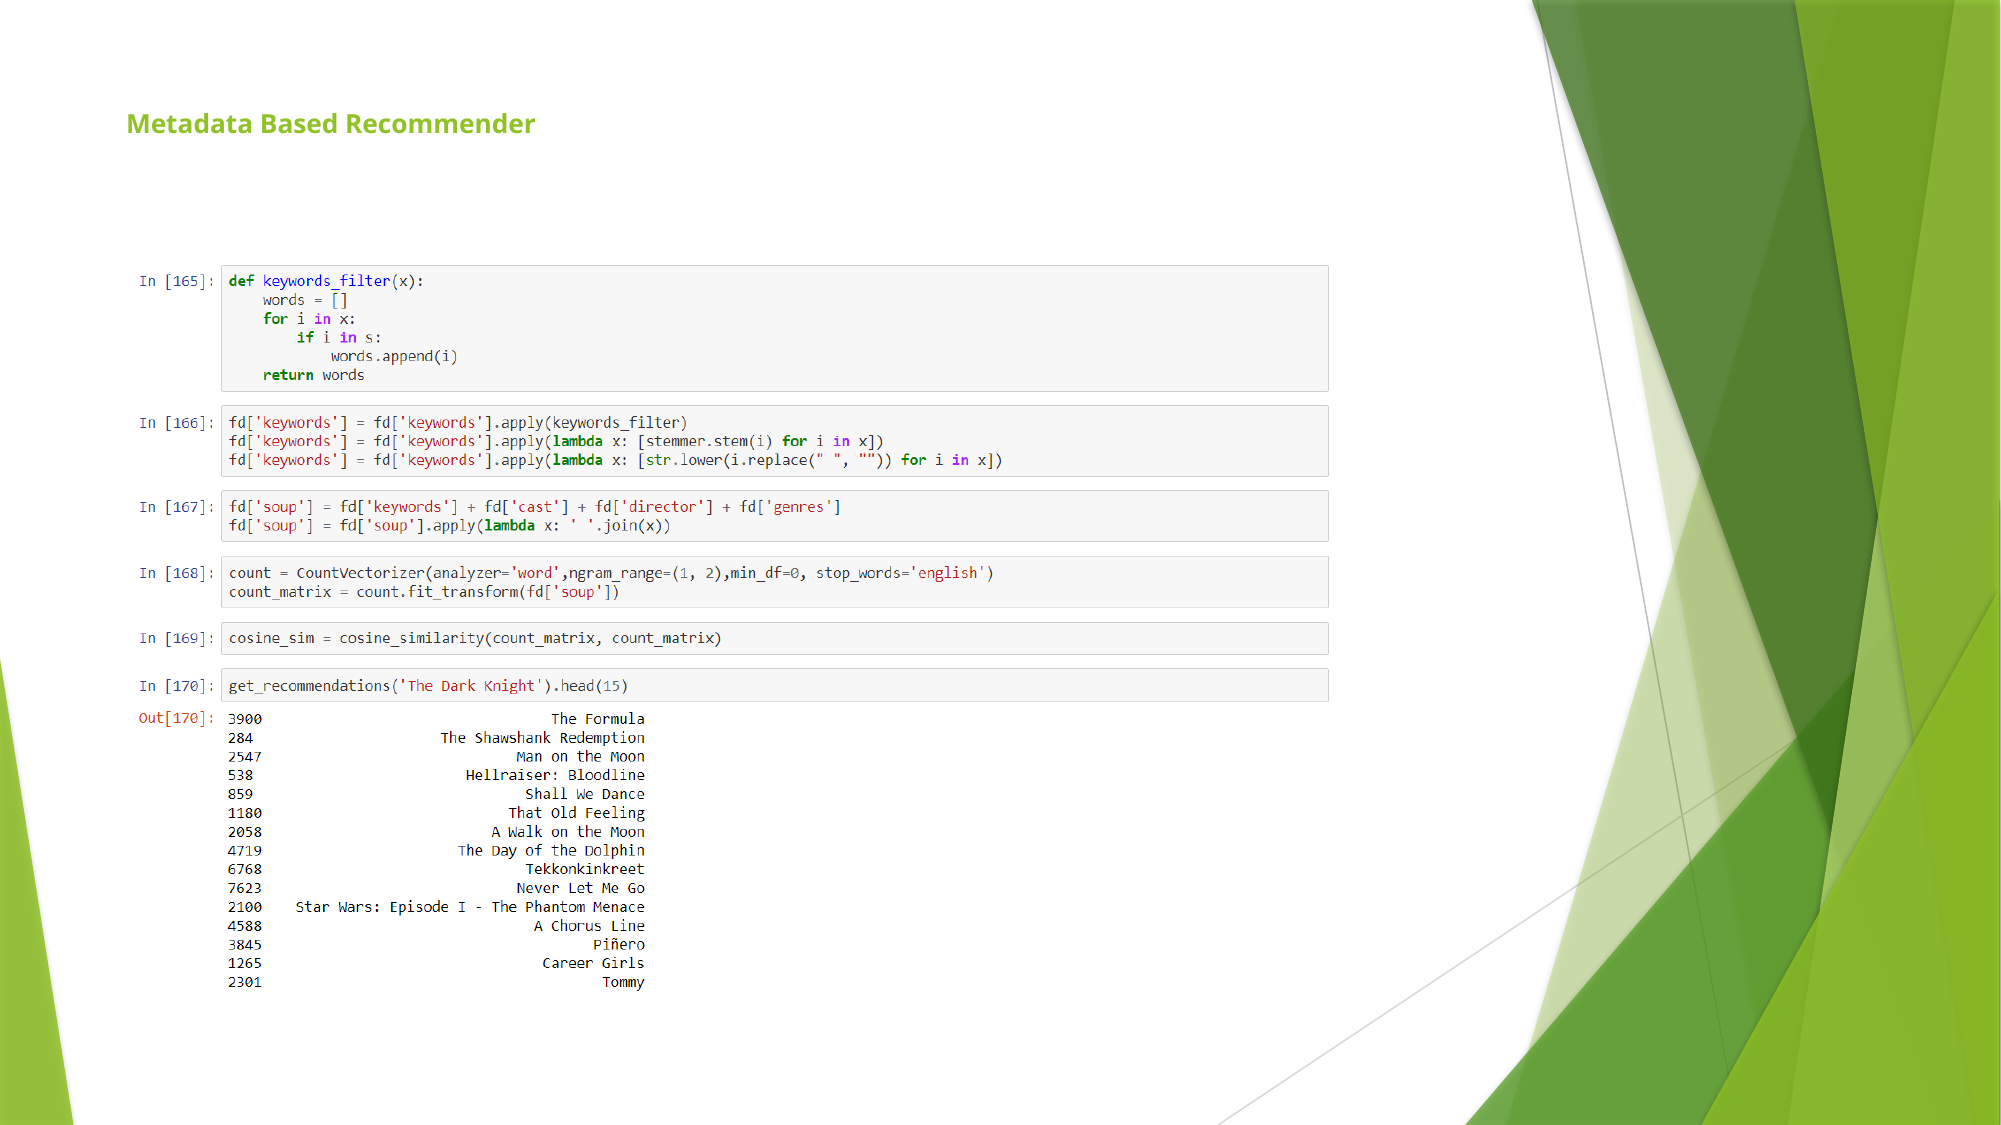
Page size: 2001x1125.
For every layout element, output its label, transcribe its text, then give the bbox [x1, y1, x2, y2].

title Metadata Based Recommender [111, 99, 1522, 212]
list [135, 249, 1340, 992]
